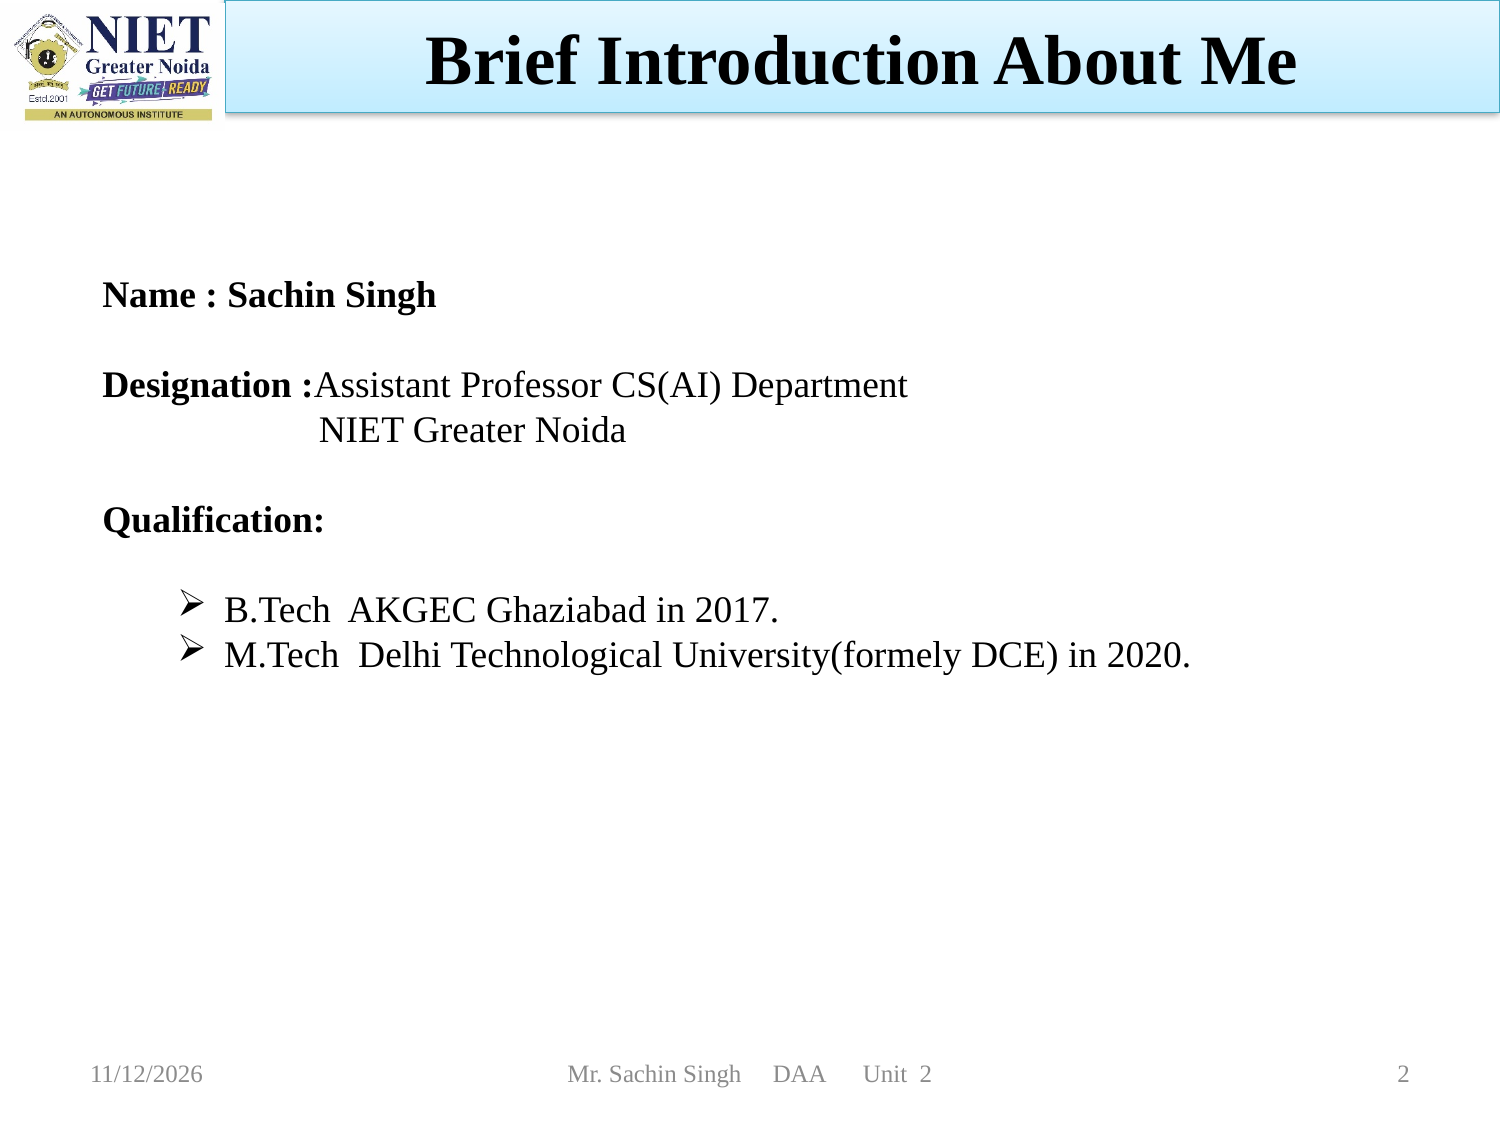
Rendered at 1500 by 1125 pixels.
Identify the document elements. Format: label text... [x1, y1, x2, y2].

picture [0, 2, 226, 132]
slide_number 2 [1074, 1042, 1425, 1103]
text_box Name : Sachin Singh Designation :Assistant Professor CS(AI) Department NIET Greater Noida Qualification: B.Tech AKGEC Ghaziabad in 2017. M.Tech Delhi Technological University(formely DCE) in 2020. [87, 262, 1438, 863]
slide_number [75, 1042, 425, 1103]
text_box Brief Introduction About Me [224, 0, 1500, 113]
footer Mr. Sachin Singh DAA Unit 2 [512, 1042, 988, 1103]
